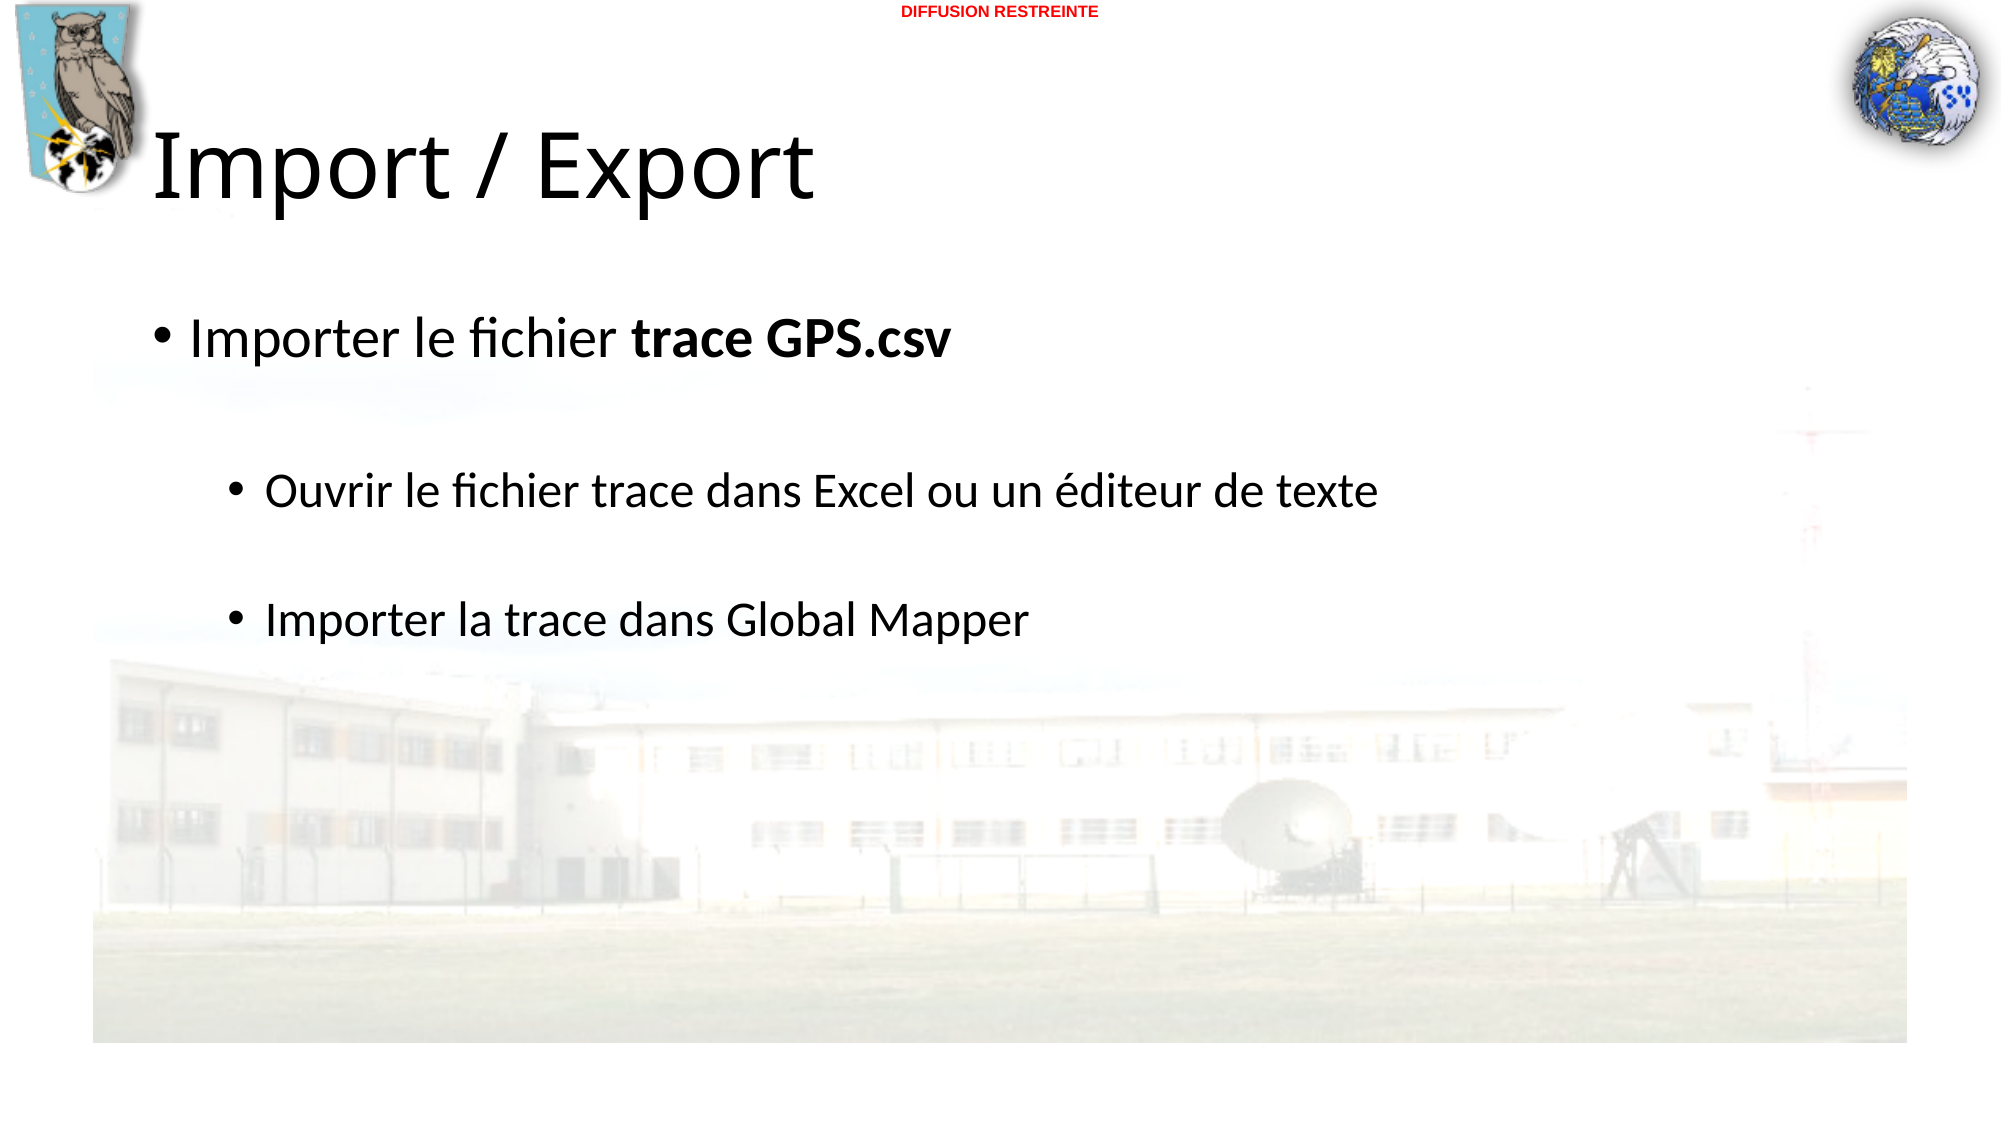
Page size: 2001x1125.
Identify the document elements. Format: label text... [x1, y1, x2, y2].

picture [14, 4, 136, 193]
title Import / Export [137, 59, 1863, 278]
picture [1850, 16, 1983, 147]
list Importer le fichier trace GPS.csv Ouvrir le fichier trace dans Excel ou un éditeur de texte Importer la trace dans Global Mapper [137, 299, 1863, 1014]
